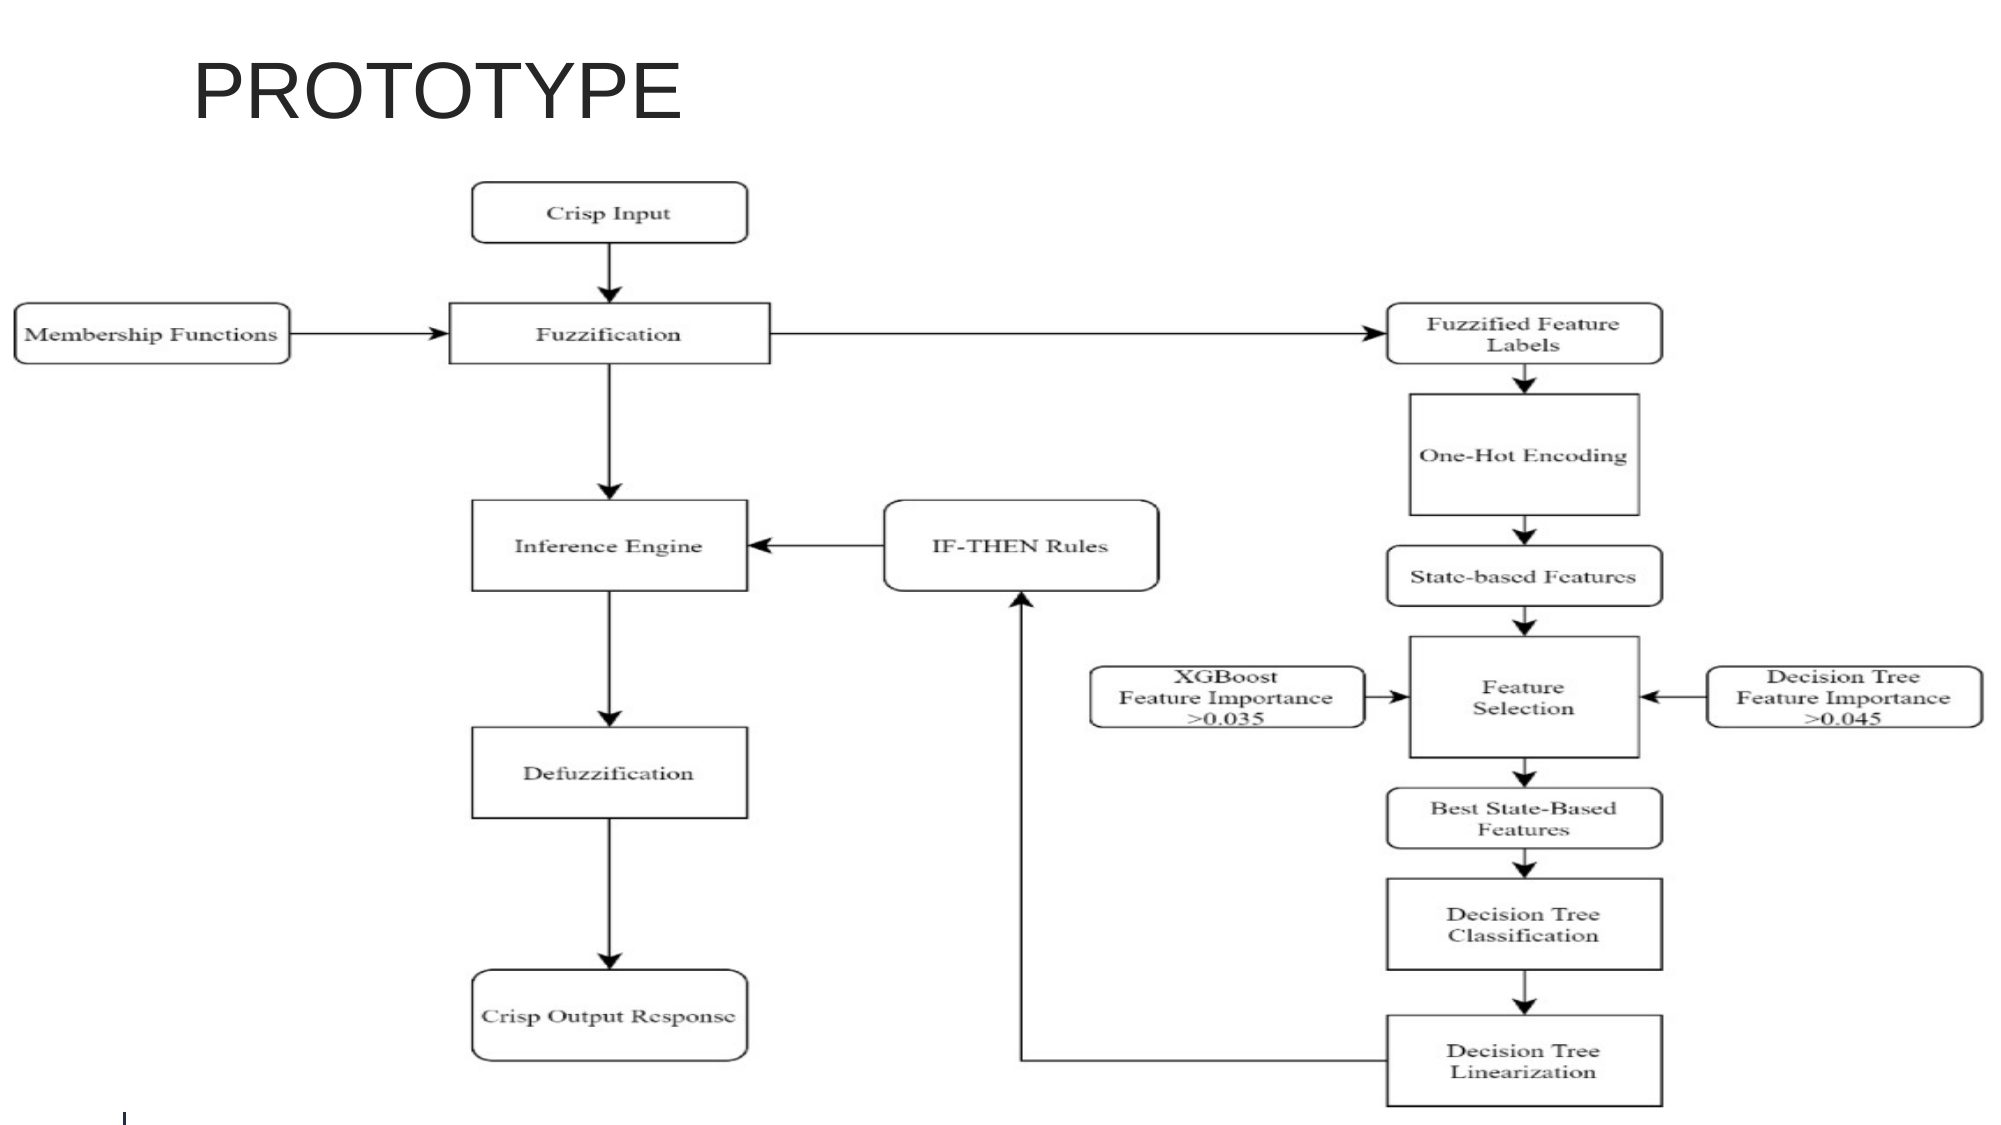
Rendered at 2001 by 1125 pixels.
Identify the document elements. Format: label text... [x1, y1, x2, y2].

title PROTOTYPE [176, 42, 1887, 144]
picture [0, 165, 2000, 1112]
